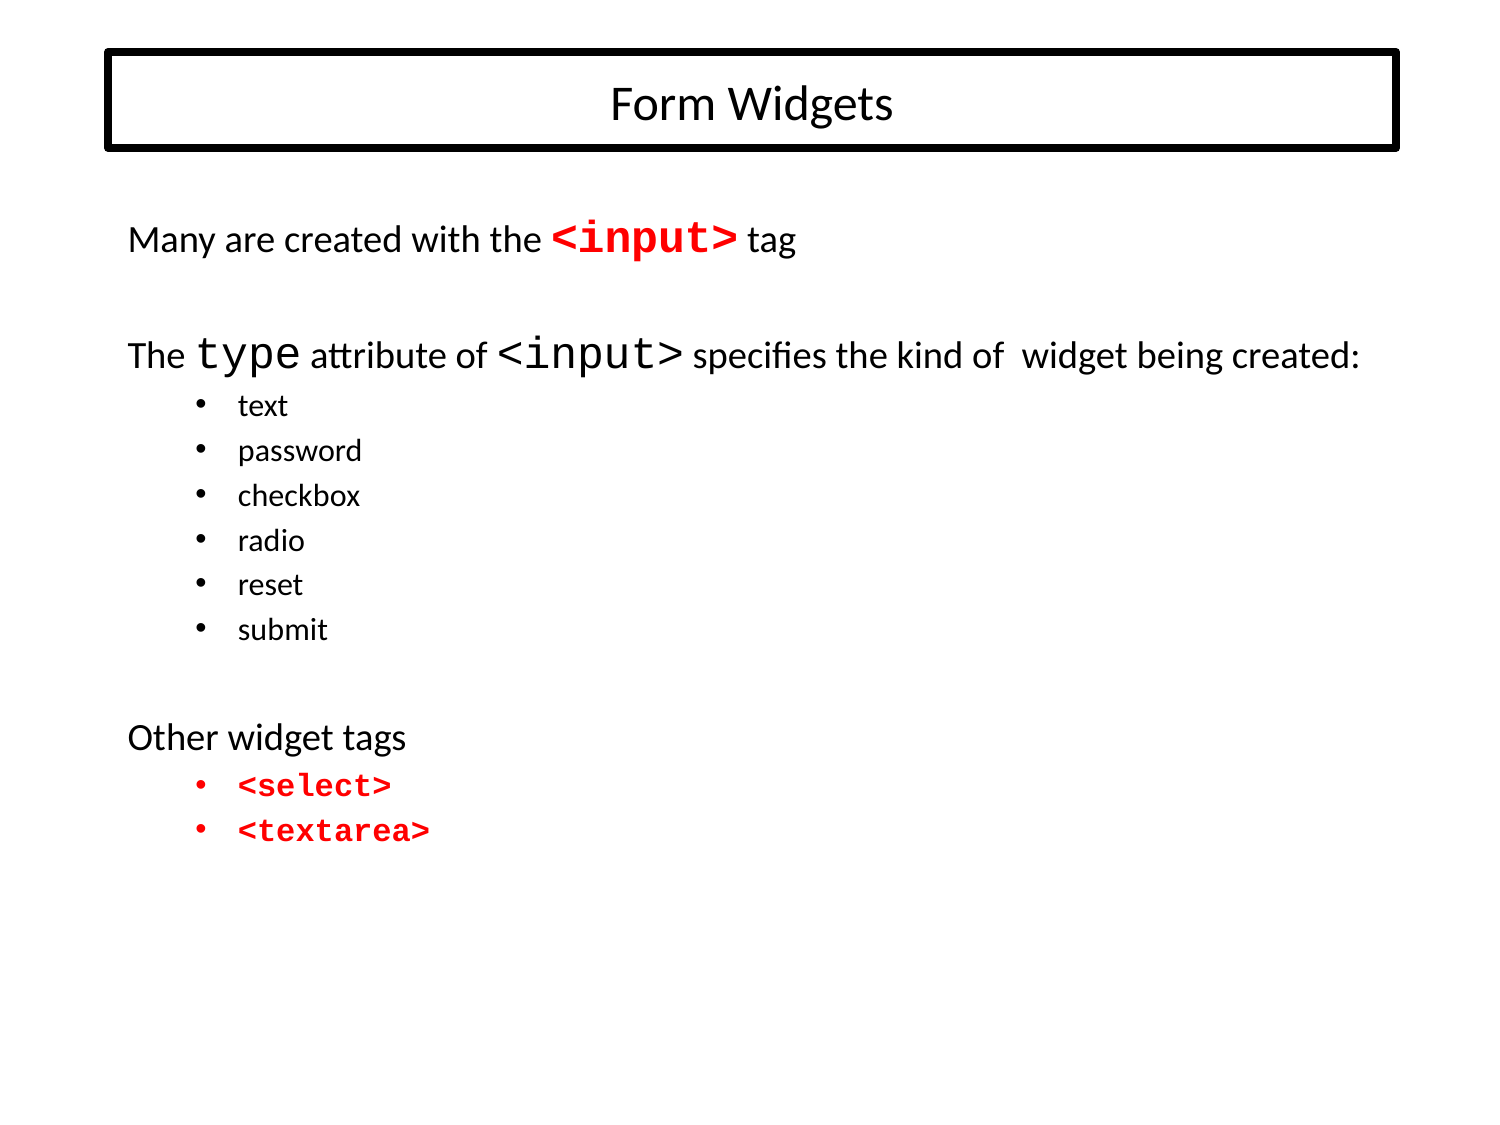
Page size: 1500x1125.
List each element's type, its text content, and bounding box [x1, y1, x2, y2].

list Many are created with the <input> tag The type attribute of <input> specifies the kind of widget being created: text password checkbox radio reset submit Other widget tags <select> <textarea> [112, 200, 1388, 875]
title Form Widgets [104, 48, 1400, 152]
